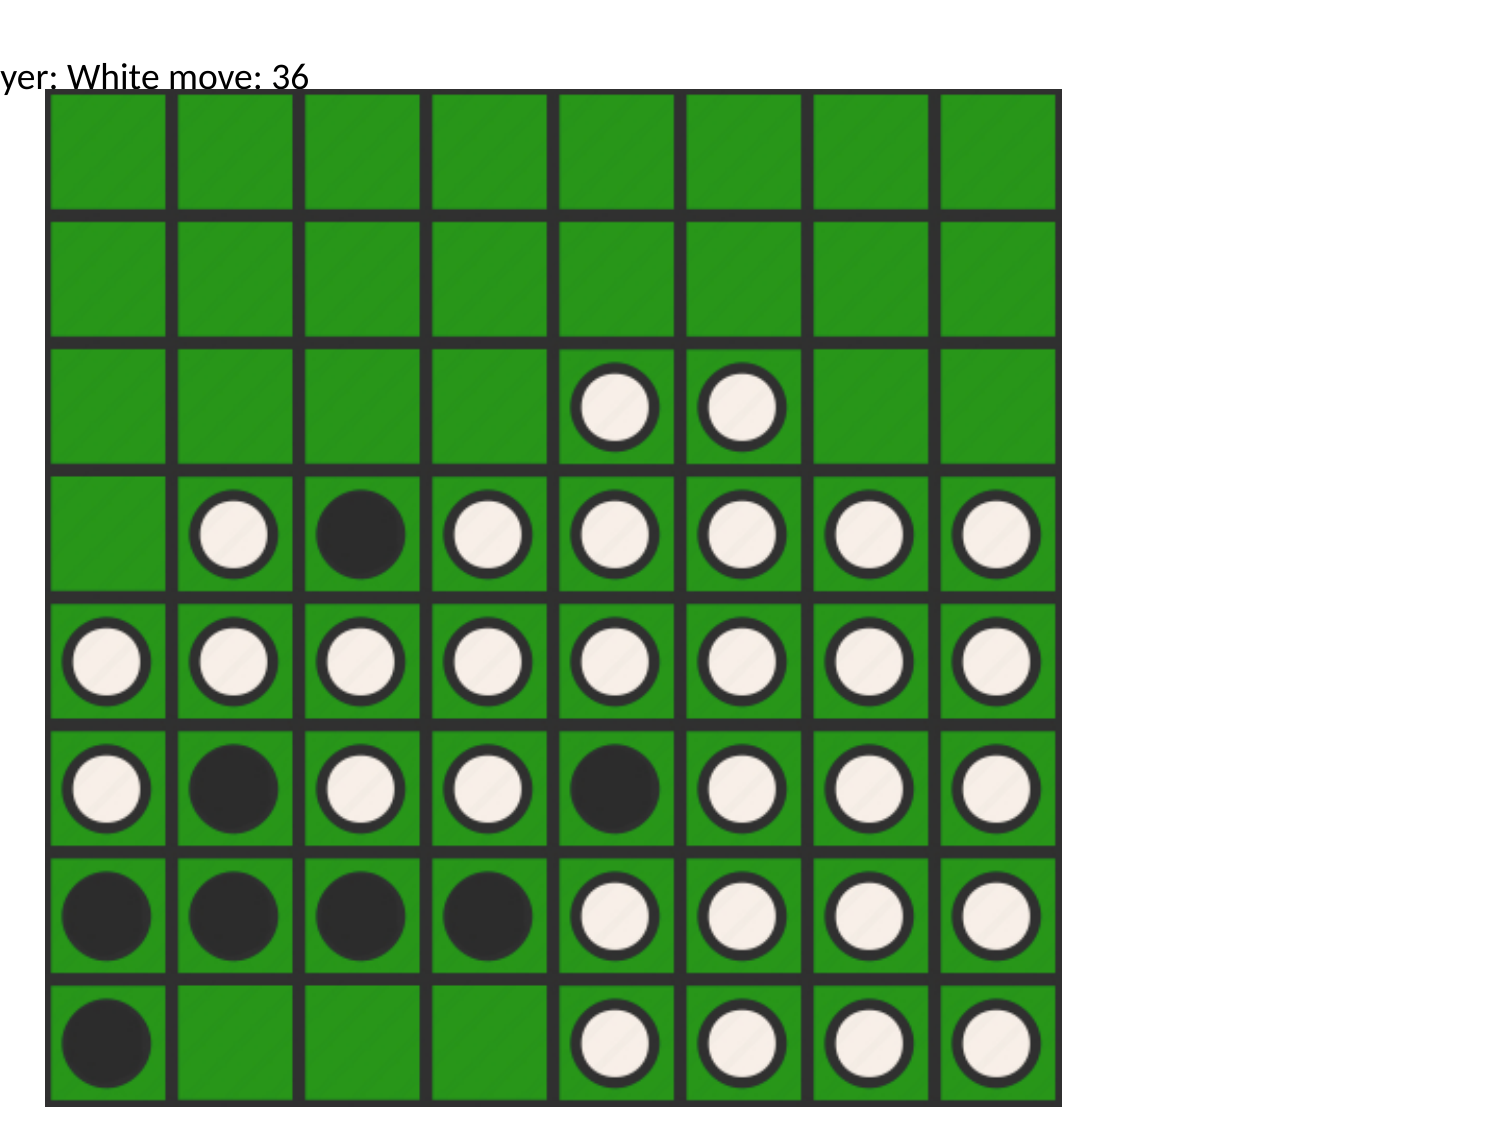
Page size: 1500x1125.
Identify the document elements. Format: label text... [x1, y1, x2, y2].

picture [44, 89, 1062, 1107]
text_box turn: 34 player: White move: 36 [0, 44, 325, 105]
